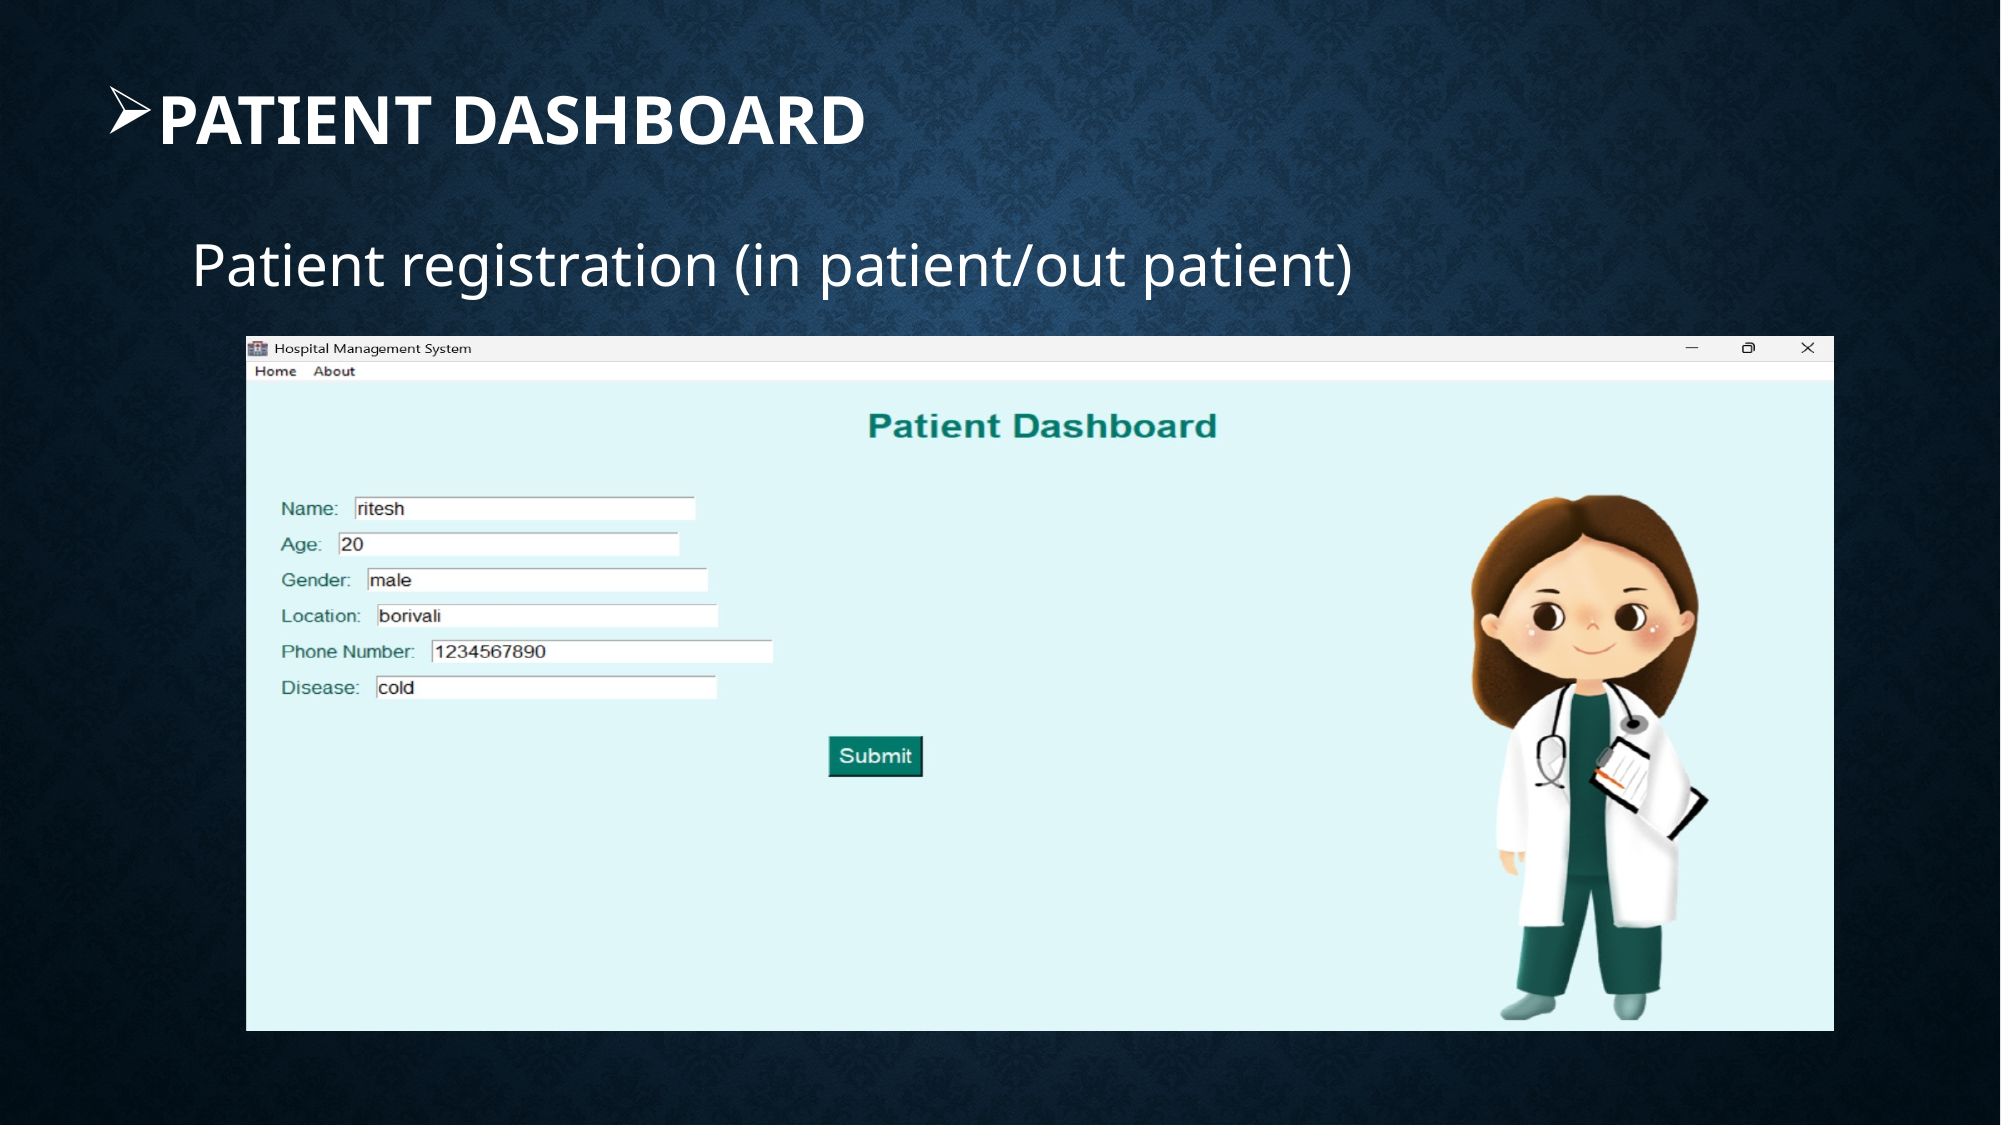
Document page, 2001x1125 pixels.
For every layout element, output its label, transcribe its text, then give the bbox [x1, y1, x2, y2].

text_box Patient registration (in patient/out patient) [161, 220, 1369, 306]
text_box PATIENT DASHBOARD [90, 70, 893, 166]
picture [246, 335, 1835, 1032]
